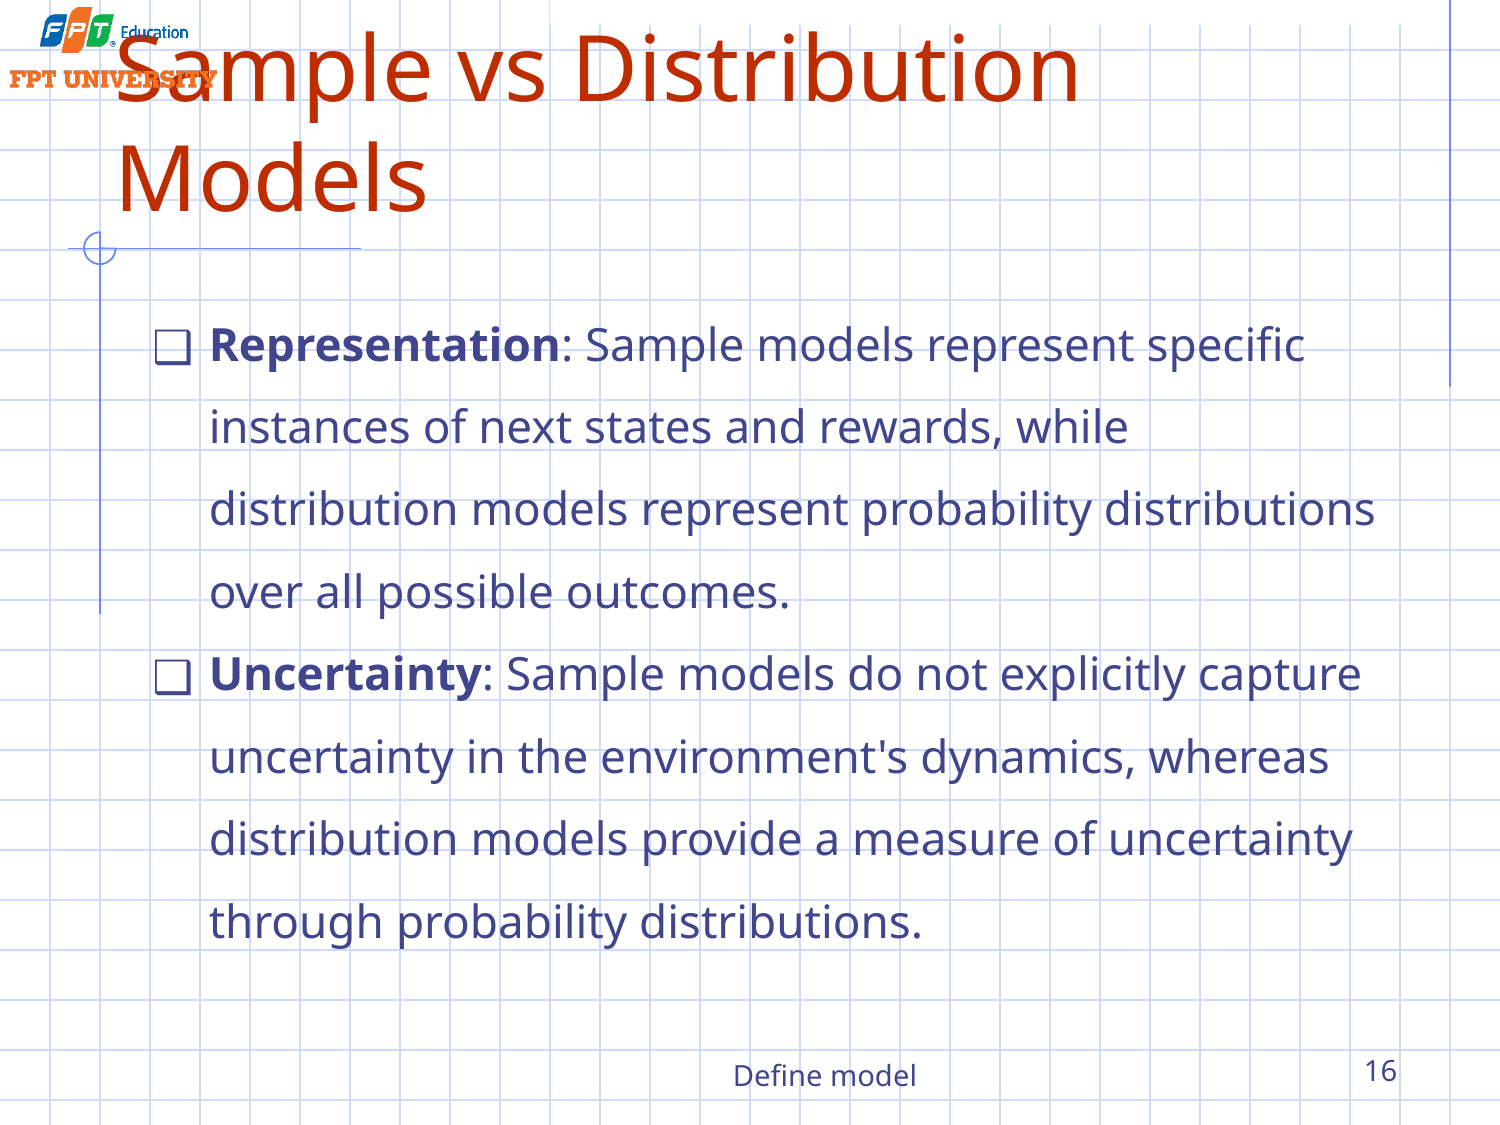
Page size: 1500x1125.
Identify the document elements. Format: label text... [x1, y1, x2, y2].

text_box Define model [587, 1024, 1063, 1100]
picture [10, 6, 217, 88]
title Sample vs Distribution Models [99, 50, 1375, 238]
list Representation: Sample models represent specific instances of next states and rewards, while distribution models represent probability distributions over all possible outcomes. Uncertainty: Sample models do not explicitly capture uncertainty in the environment's dynamics, whereas distribution models provide a measure of uncertainty through probability distributions. [137, 280, 1400, 988]
text_box 16 [1099, 1024, 1413, 1100]
